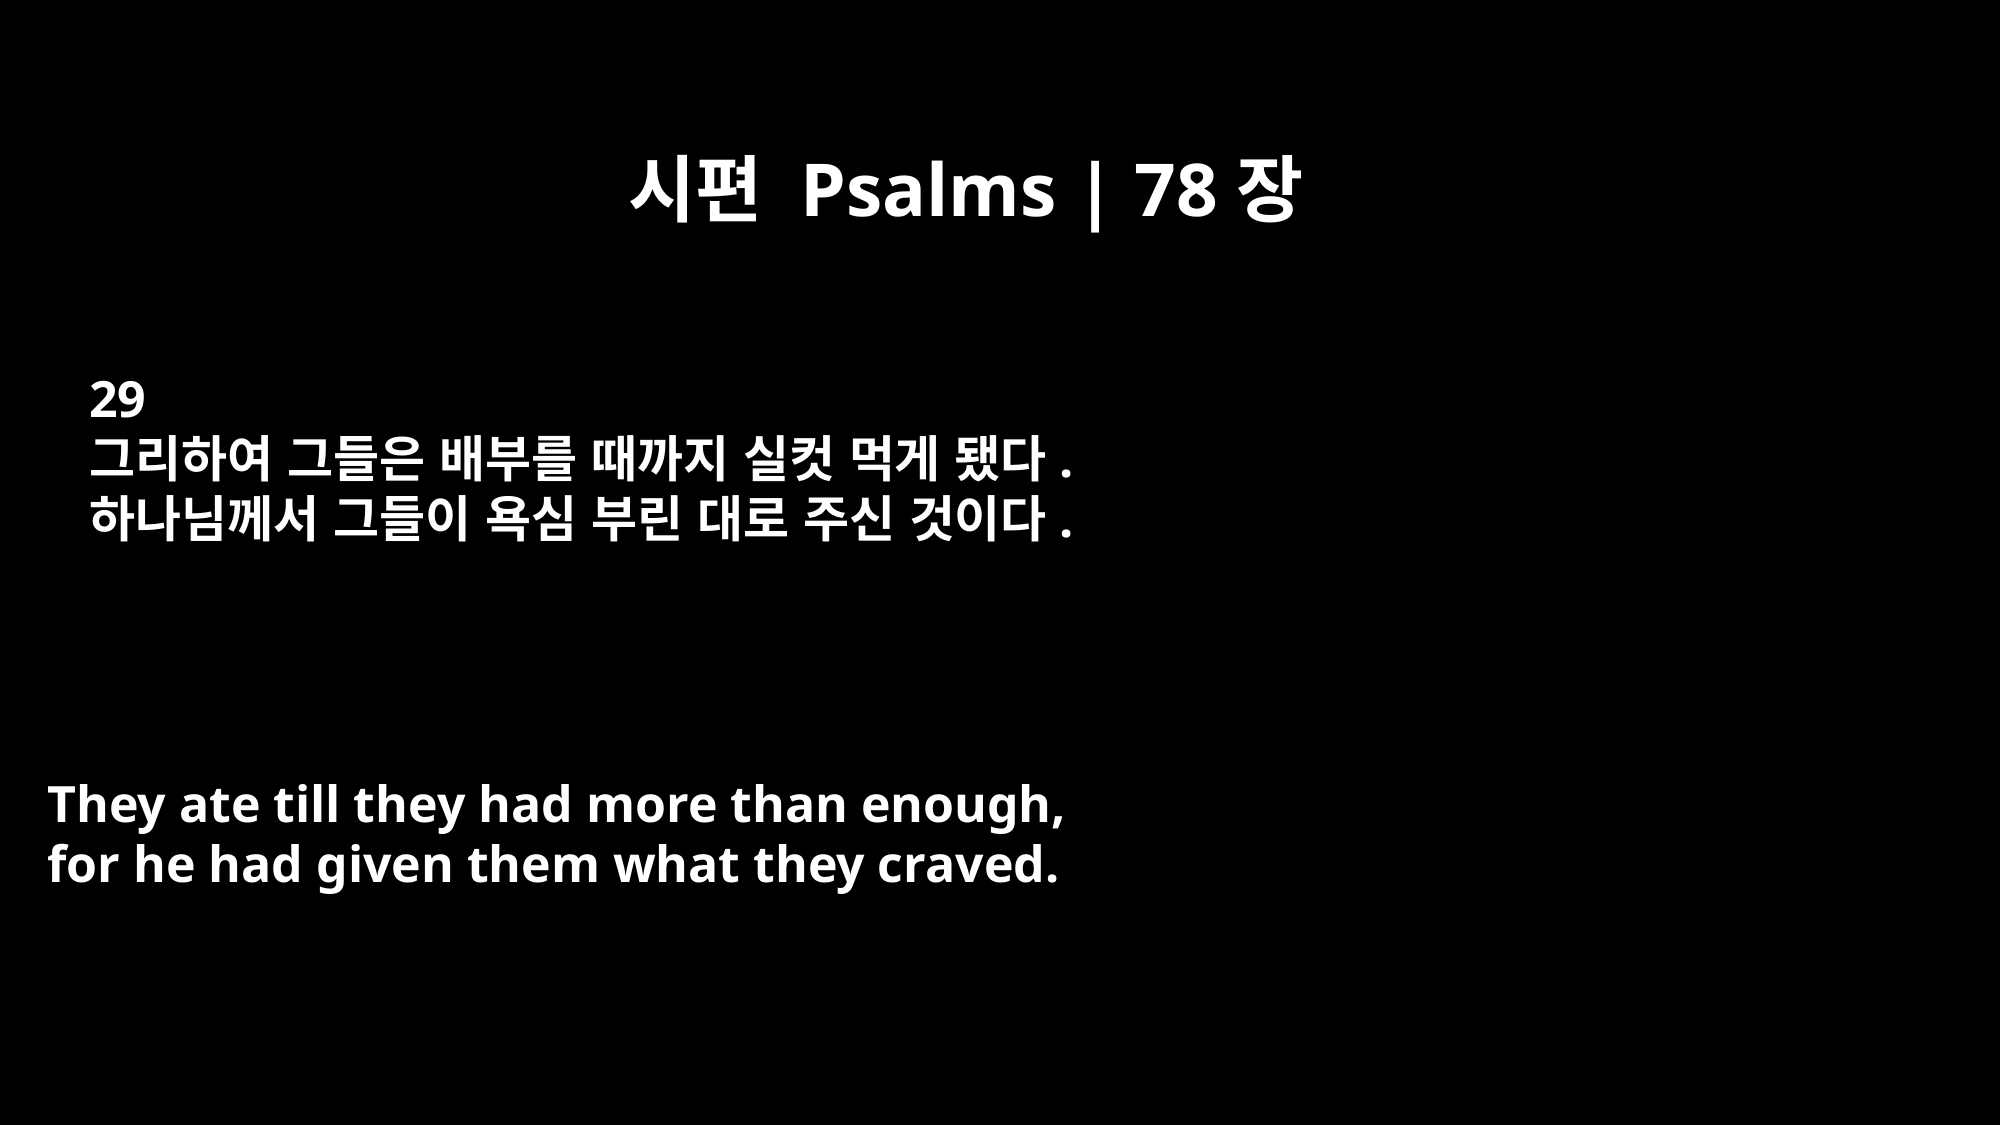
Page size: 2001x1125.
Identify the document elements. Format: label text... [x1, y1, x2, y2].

text_box 시편 Psalms | 78장 [613, 136, 1319, 239]
text_box 29 그리하여 그들은 배부를 때까지 실컷 먹게 됐다. 하나님께서 그들이 욕심 부린 대로 주신 것이다. [74, 359, 1102, 555]
text_box They ate till they had more than enough, for he had given them what they craved. [32, 764, 1094, 900]
